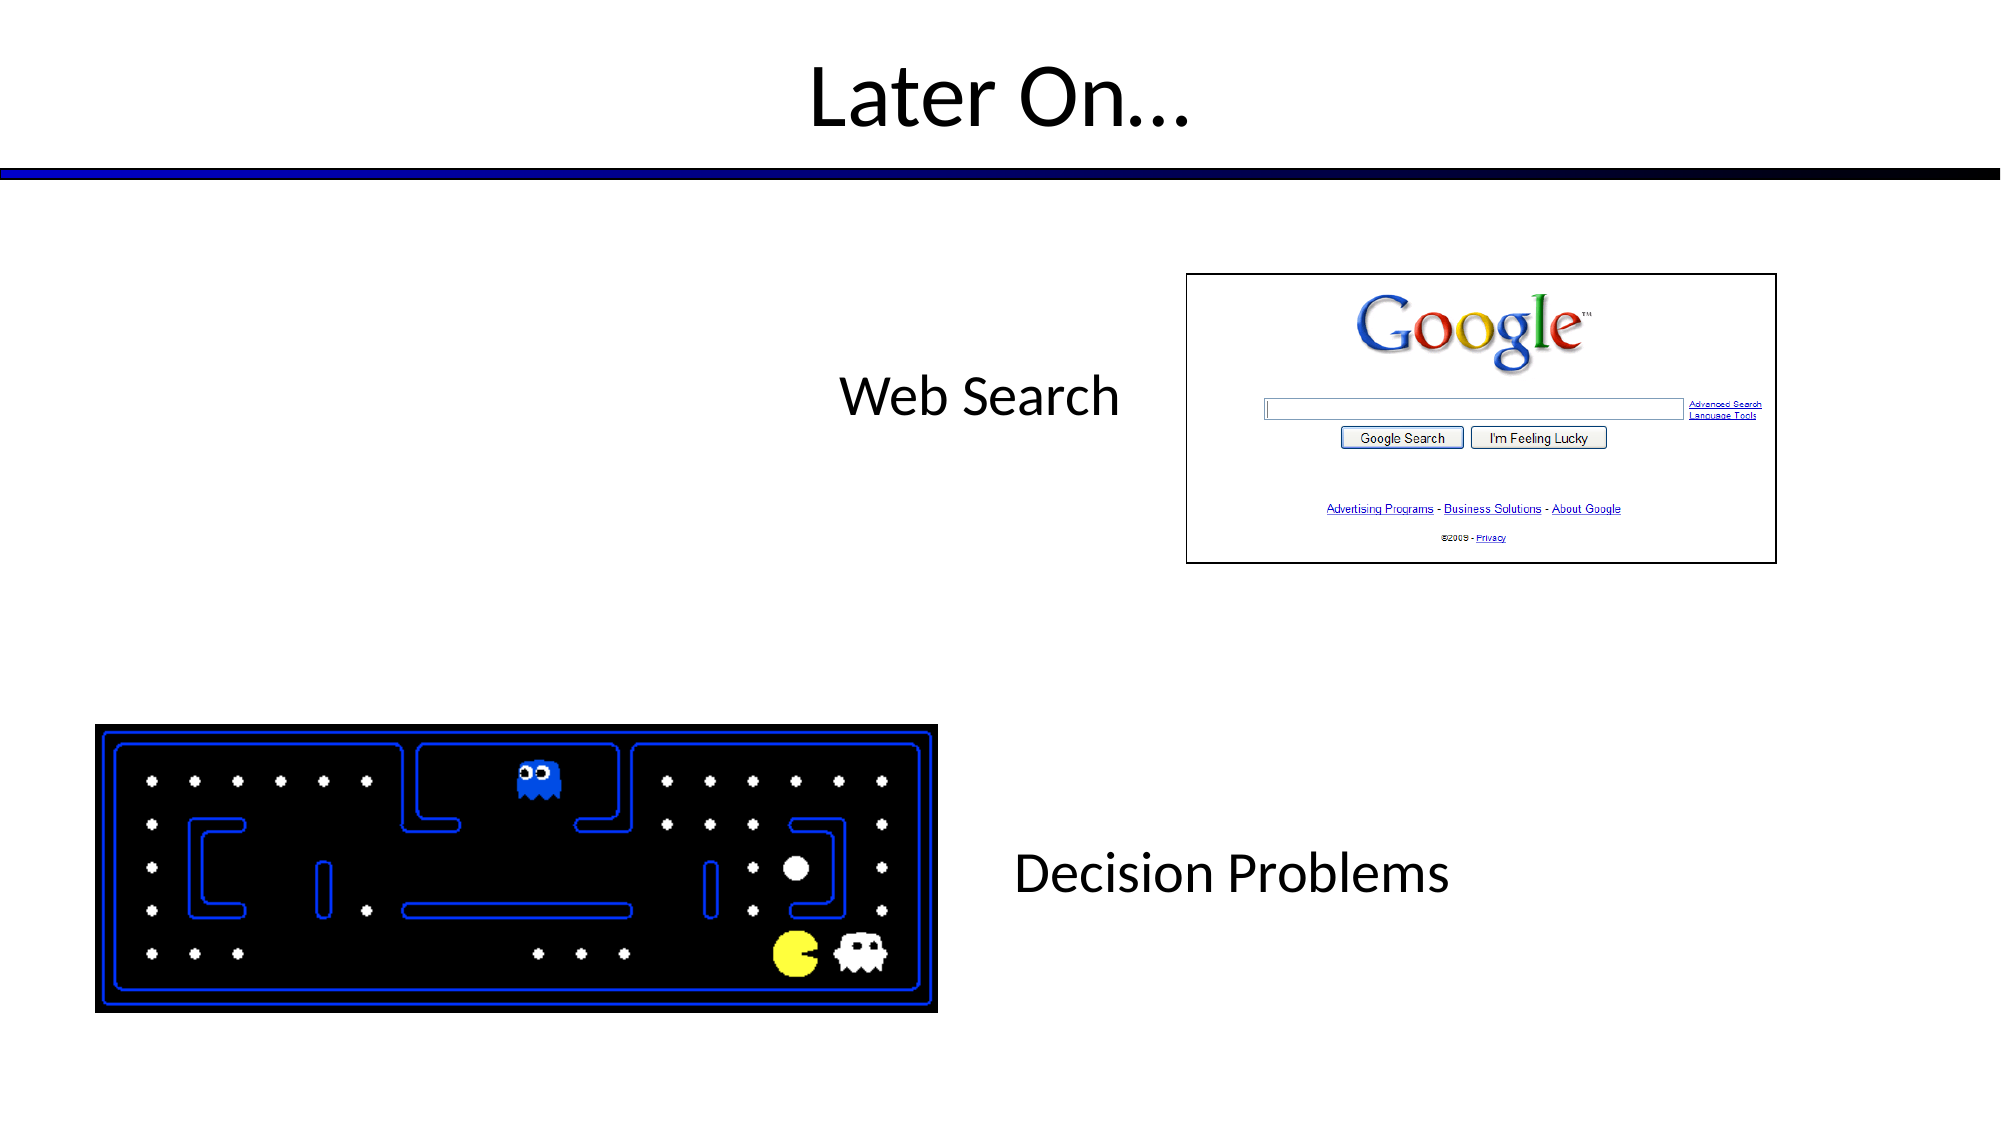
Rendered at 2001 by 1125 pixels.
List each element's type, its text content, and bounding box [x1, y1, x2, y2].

picture [1187, 274, 1776, 563]
text_box Decision Problems [999, 826, 1488, 912]
title Later On… [0, 0, 2000, 184]
picture [94, 724, 938, 1013]
text_box Web Search [824, 350, 1182, 435]
